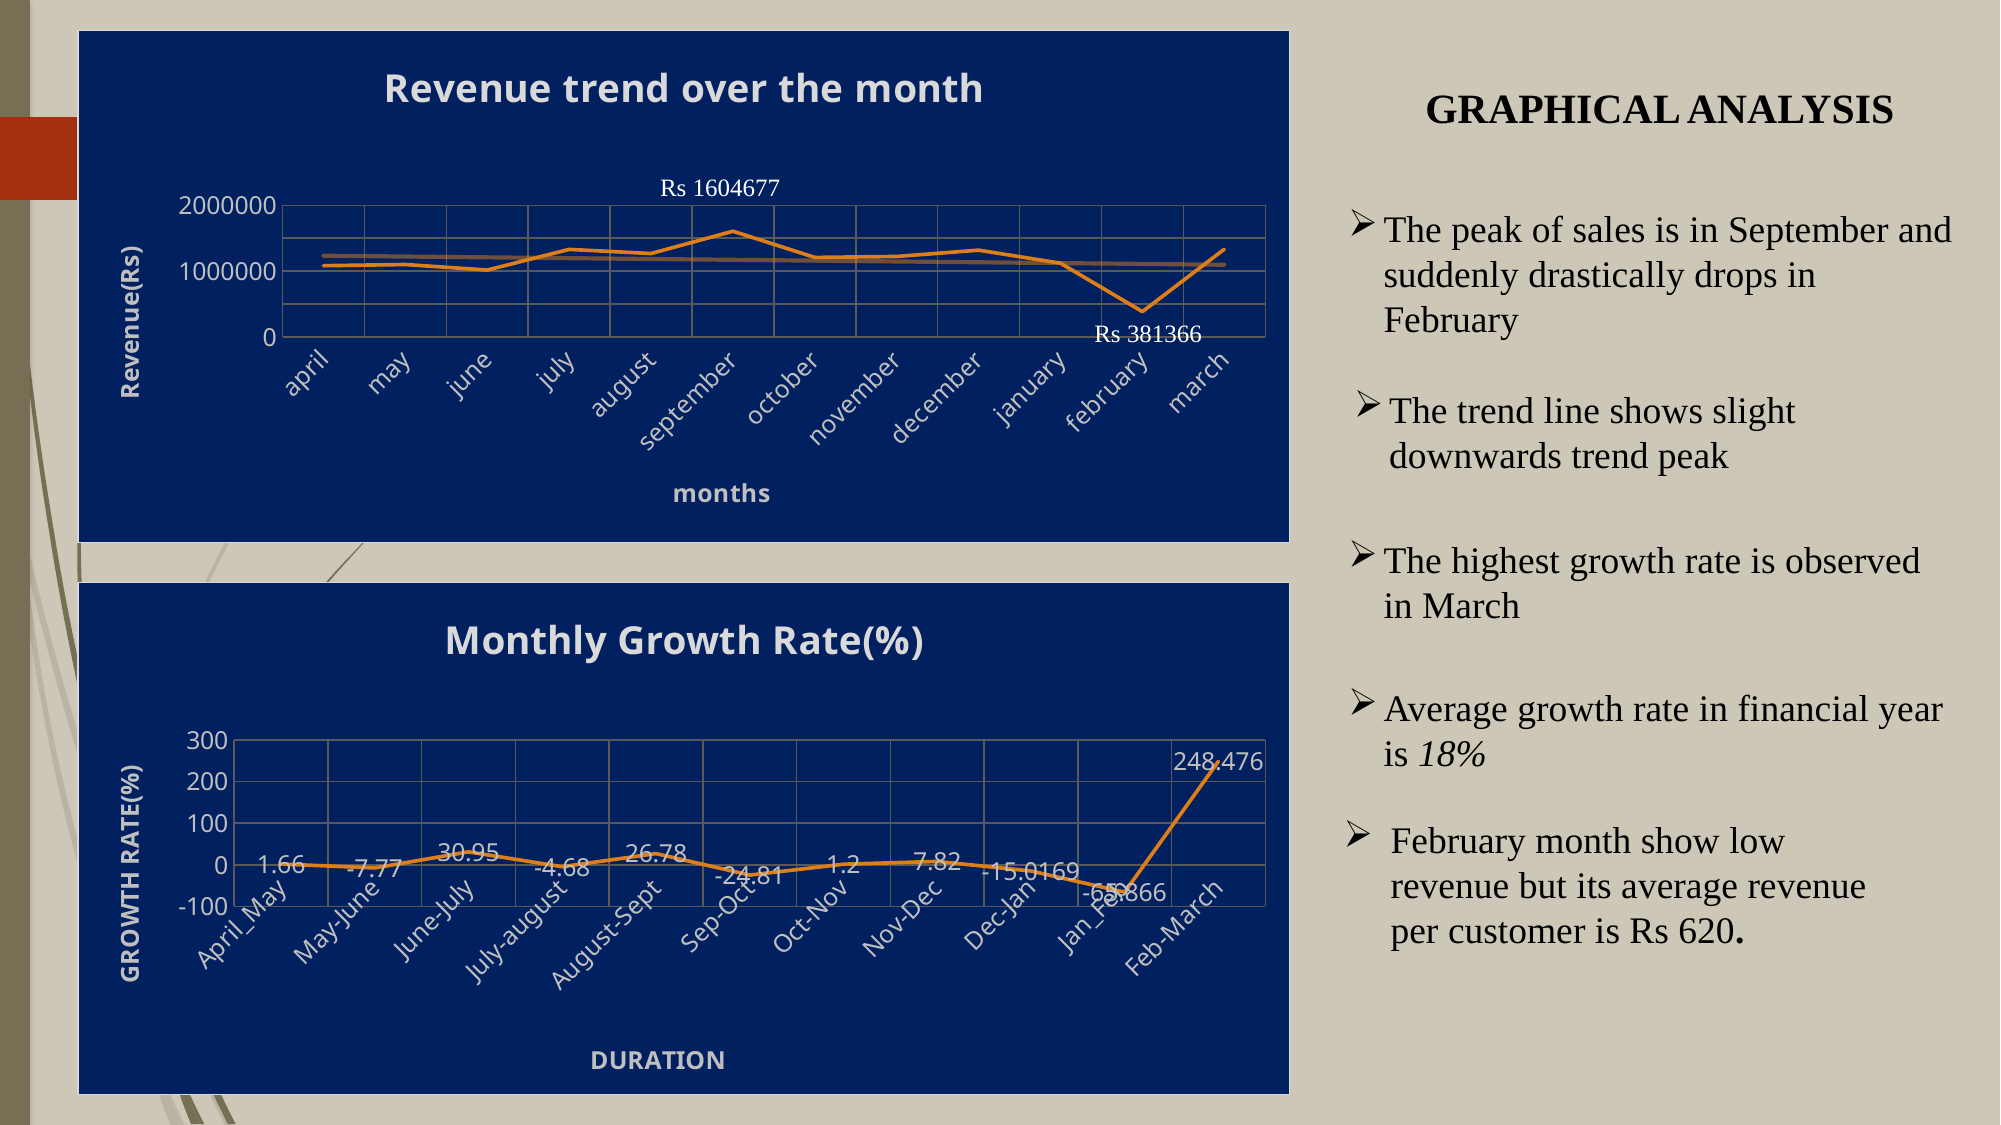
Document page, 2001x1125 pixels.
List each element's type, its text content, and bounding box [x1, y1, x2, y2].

text_box The peak of sales is in September and suddenly drastically drops in February [1333, 197, 1970, 382]
text_box [1347, 722, 1984, 784]
text_box GRAPHICAL ANALYSIS [1406, 74, 1925, 140]
text_box Average growth rate in financial year is 18% [1333, 677, 1970, 782]
text_box The highest growth rate is observed in March [1333, 528, 1970, 634]
text_box The trend line shows slight downwards trend peak [1339, 378, 1949, 484]
chart [77, 29, 1291, 544]
text_box February month show low revenue but its average revenue per customer is Rs 620. [1329, 808, 1923, 959]
chart [77, 581, 1291, 1096]
